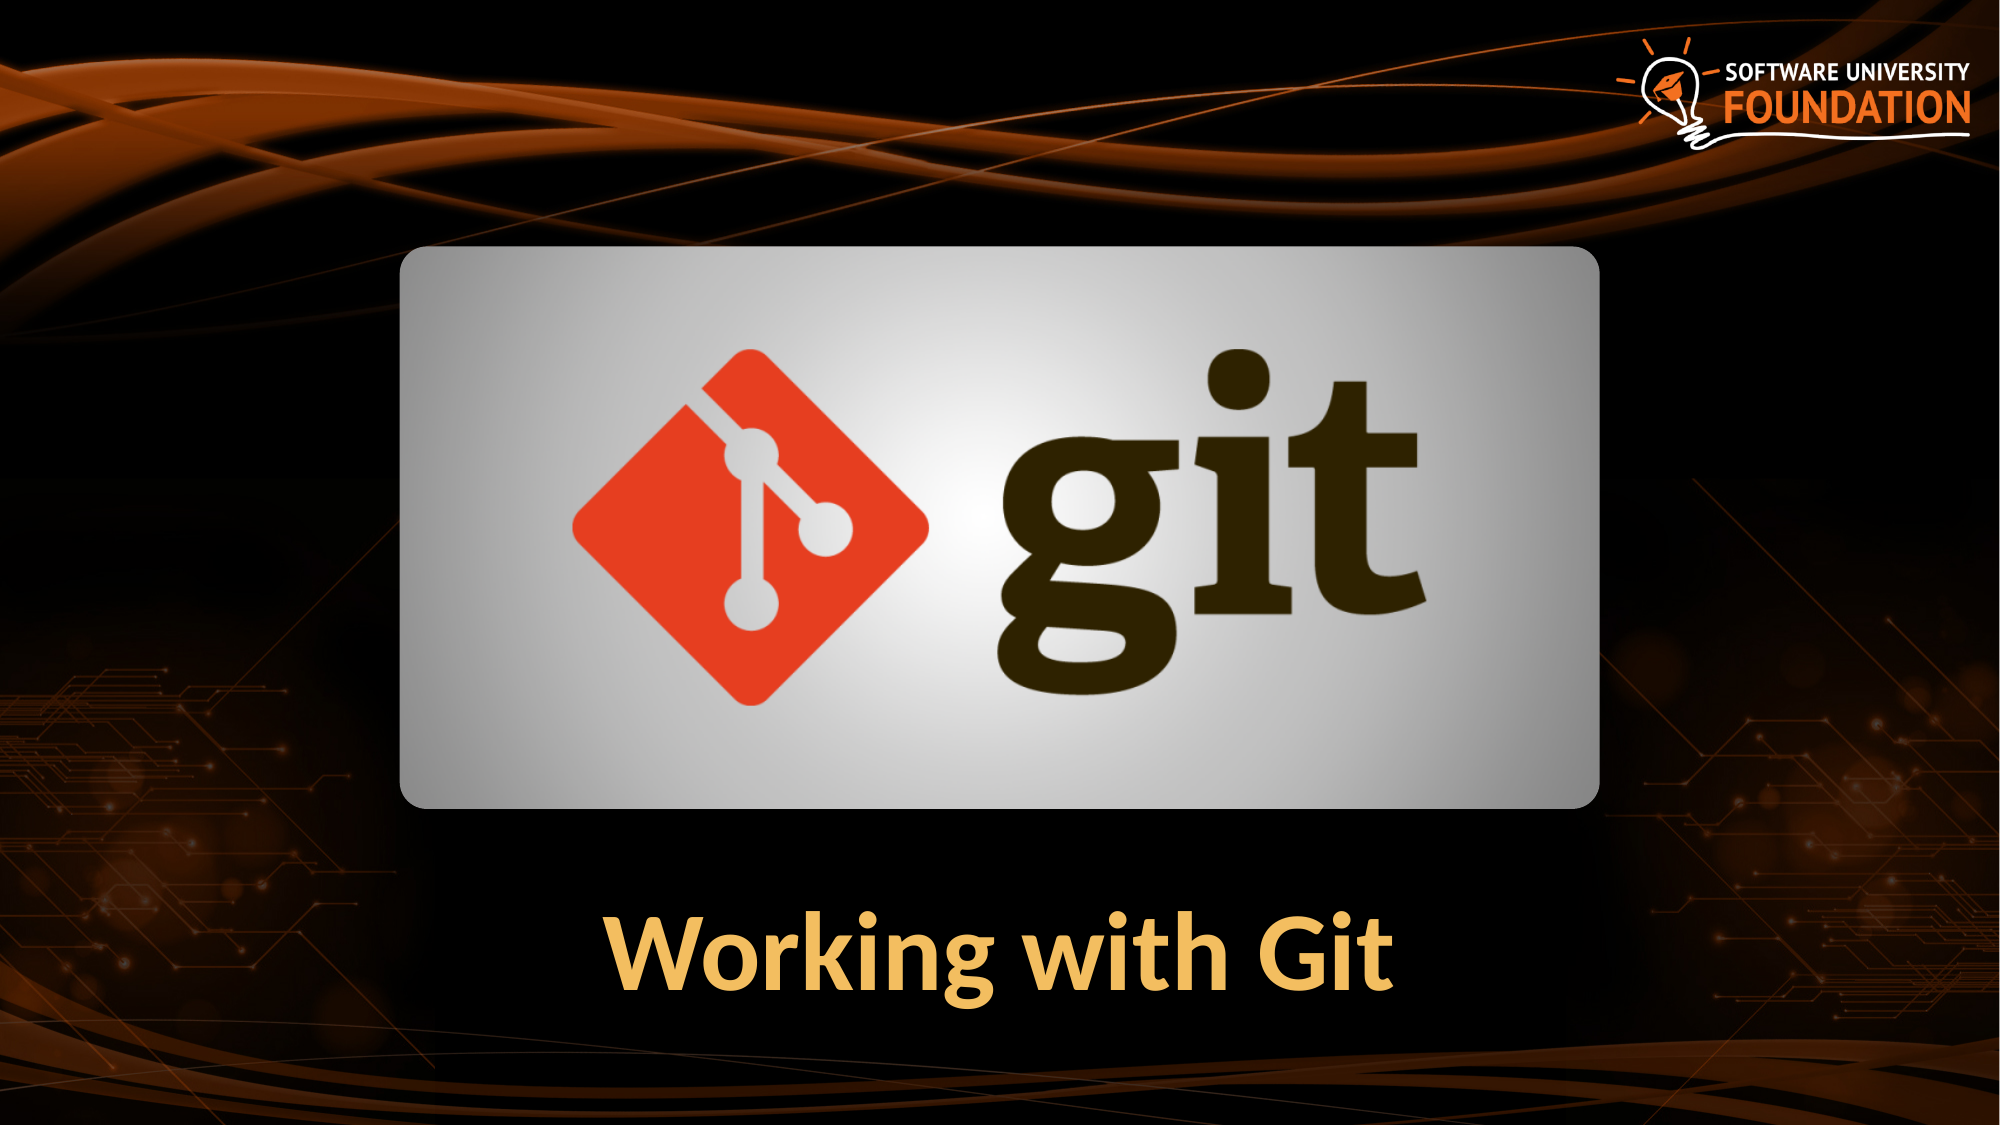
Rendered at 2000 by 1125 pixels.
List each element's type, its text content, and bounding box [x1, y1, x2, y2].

title Working with Git [337, 886, 1663, 1021]
picture [0, 0, 2000, 1125]
